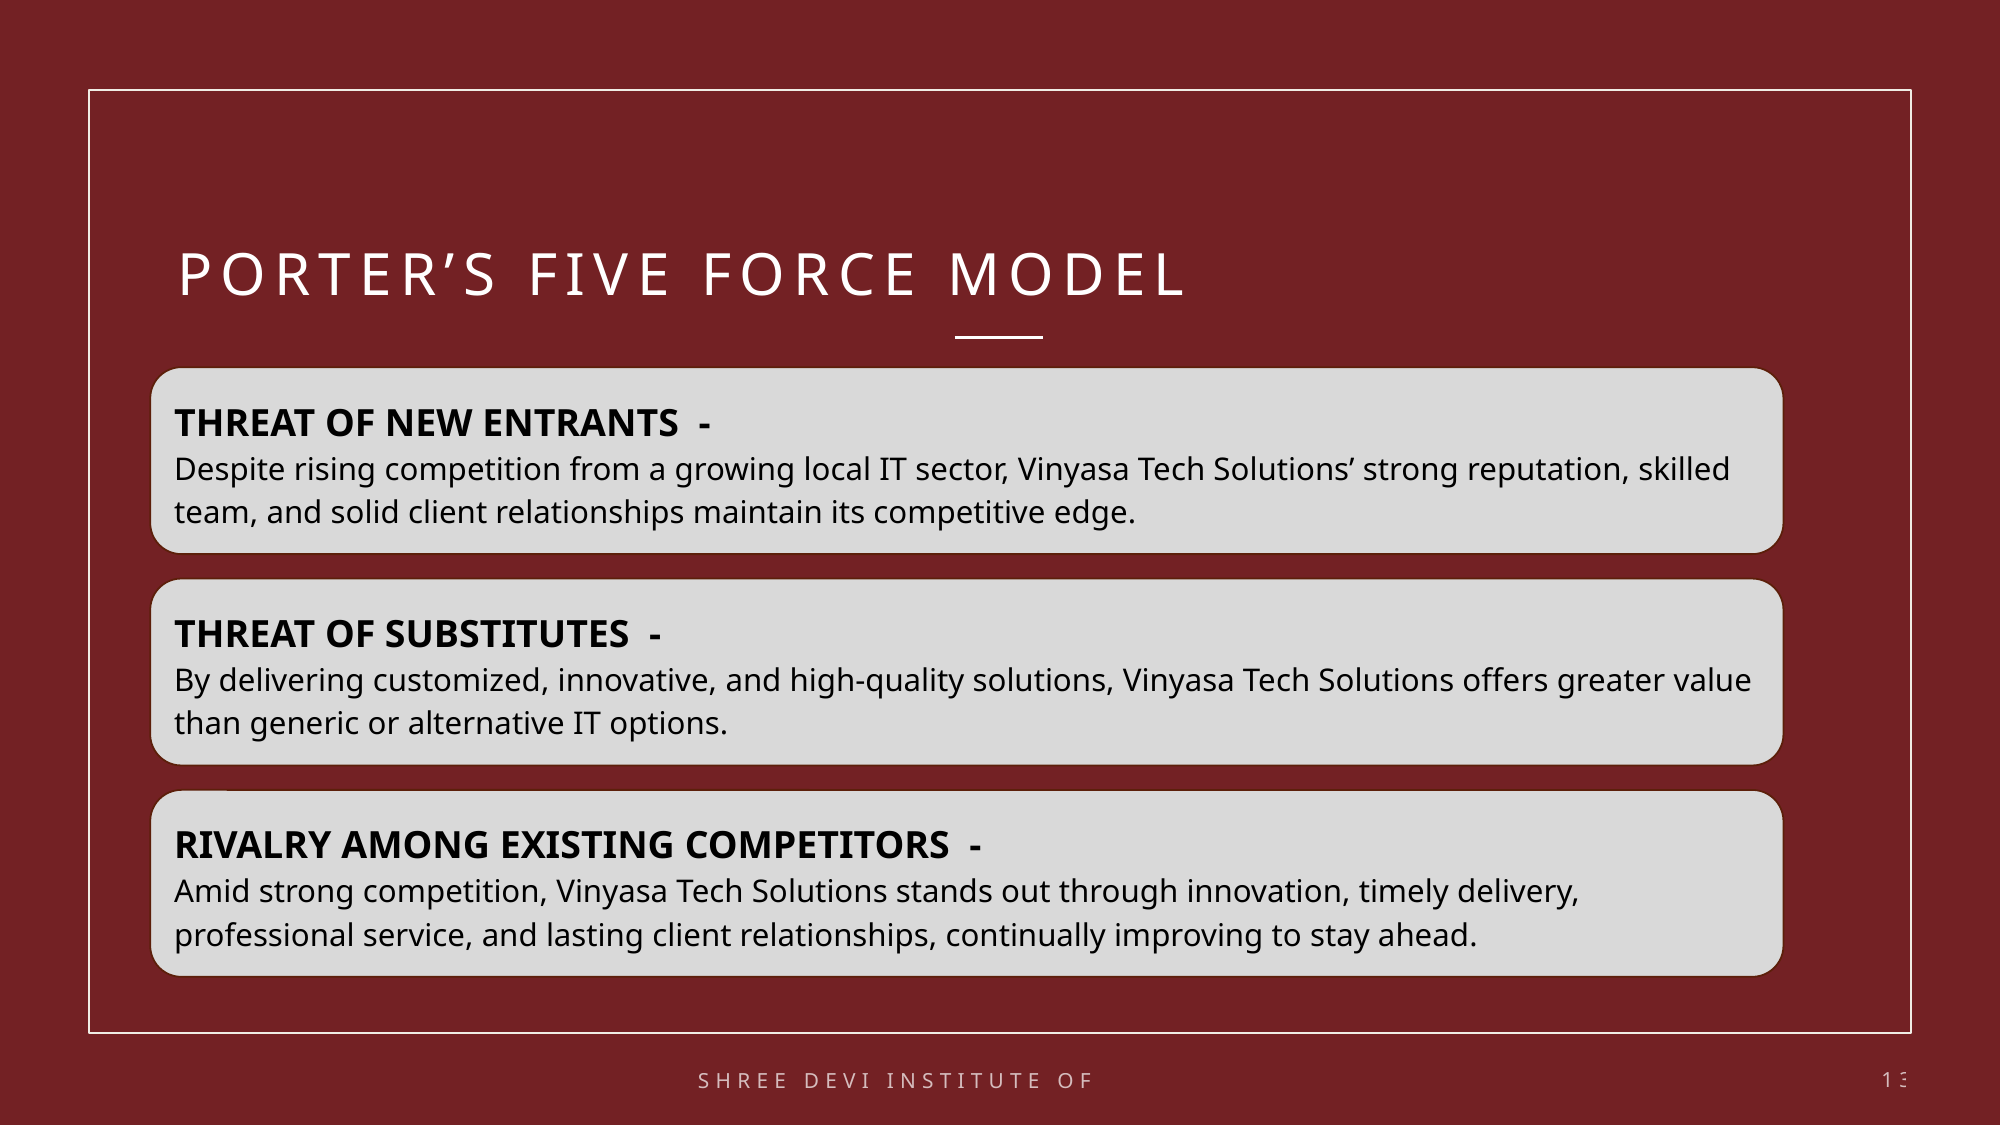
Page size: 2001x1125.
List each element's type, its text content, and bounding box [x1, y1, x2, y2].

title Porter’s FIVE Force Model [177, 141, 1209, 307]
slide_number 13 [1549, 1050, 1912, 1111]
text_box RIVALRY AMONG EXISTING COMPETITORS - Amid strong competition, Vinyasa Tech Solutions stands out through innovation, timely delivery, professional service, and lasting client relationships, continually improving to stay ahead. [149, 788, 1785, 978]
text_box THREAT OF SUBSTITUTES - By delivering customized, innovative, and high-quality solutions, Vinyasa Tech Solutions offers greater value than generic or alternative IT options. [149, 577, 1785, 767]
text_box THREAT OF NEW ENTRANTS - Despite rising competition from a growing local IT sector, Vinyasa Tech Solutions’ strong reputation, skilled team, and solid client relationships maintain its competitive edge. [149, 366, 1785, 556]
footer SHREE DEVI INSTITUTE OF TECHNOLOGY [542, 1050, 1458, 1111]
